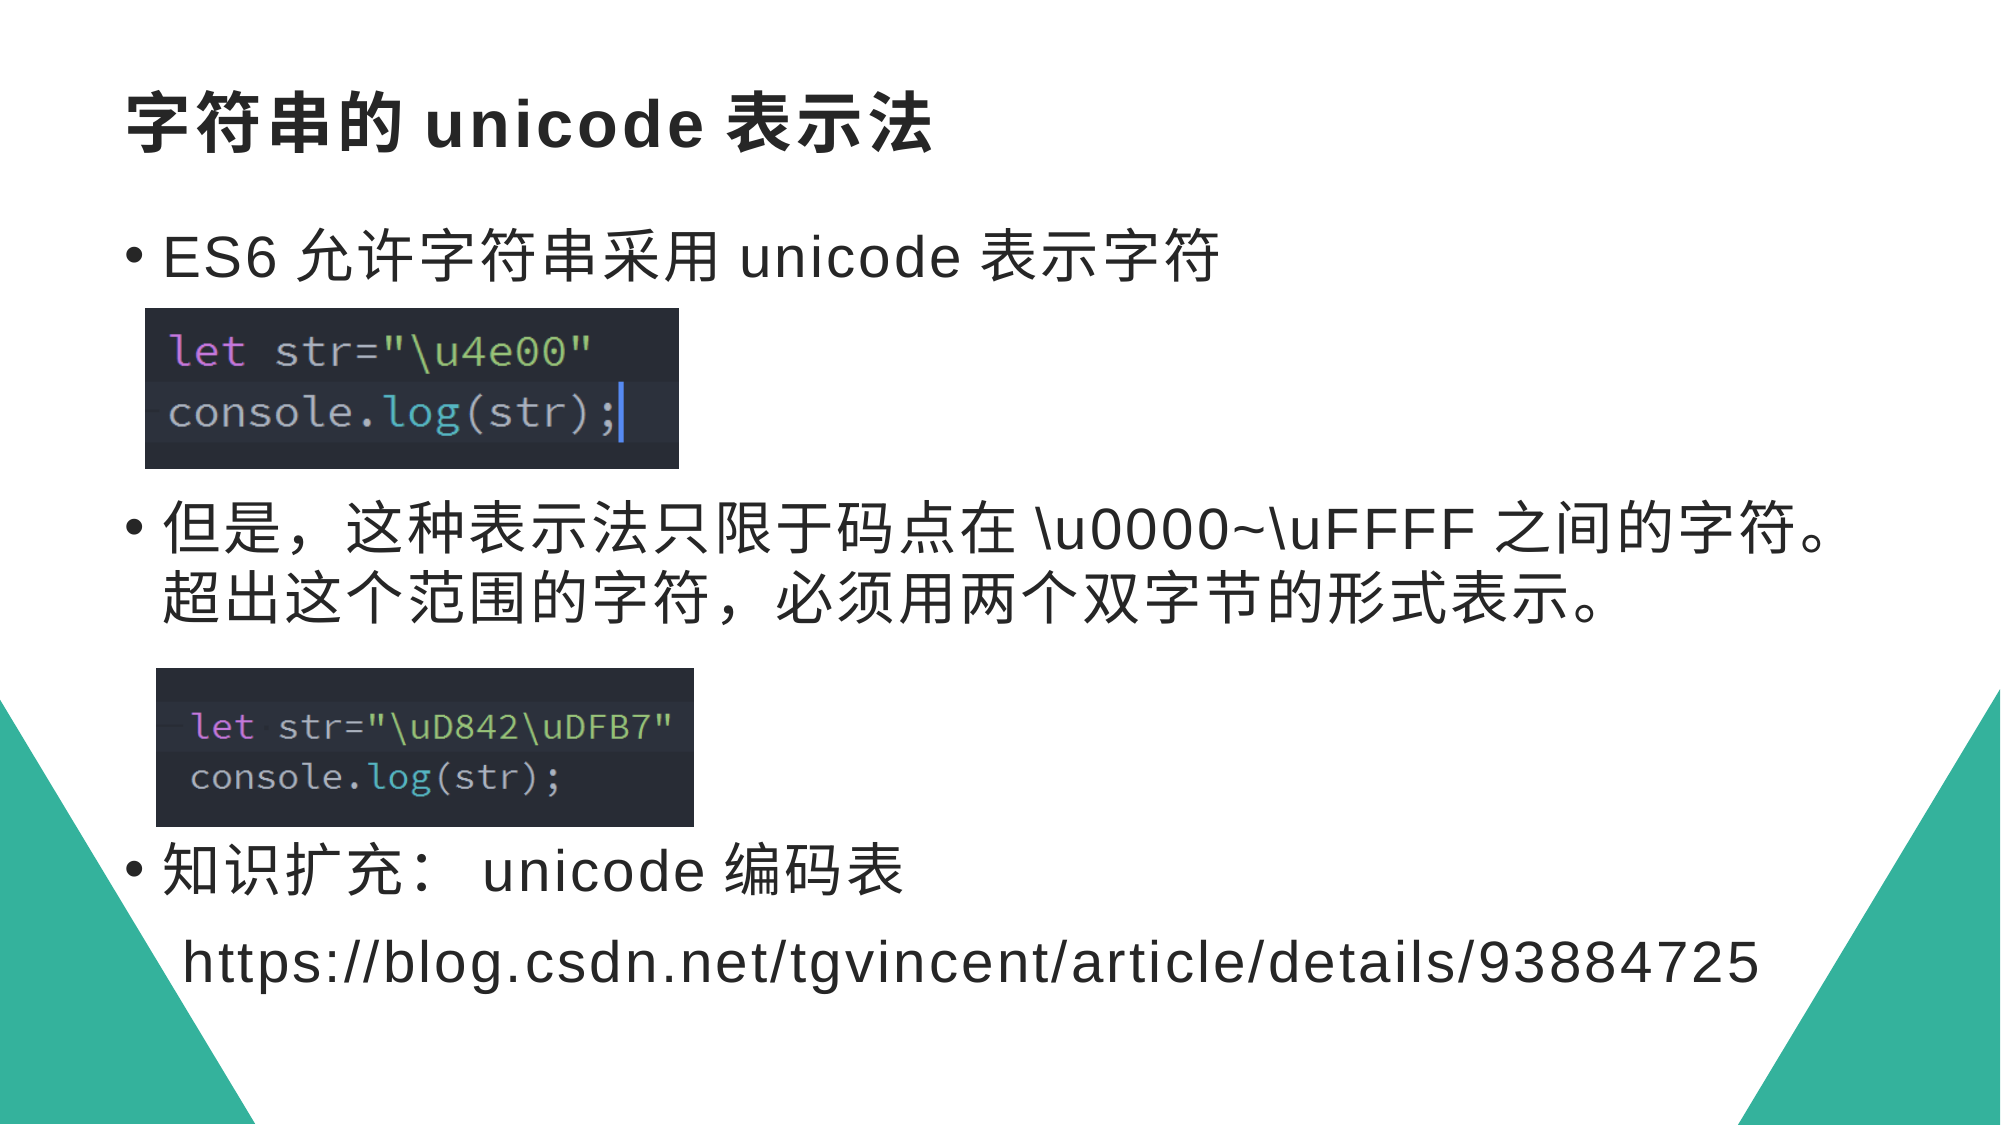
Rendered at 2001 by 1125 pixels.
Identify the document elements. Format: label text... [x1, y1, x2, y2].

list ES6允许字符串采用unicode表示字符 但是，这种表示法只限于码点在\u0000~\uFFFF之间的字符。超出这个范围的字符，必须用两个双字节的形式表示。 知识扩充：unicode编码表 https://blog.csdn.net/tgvincent/article/details/93884725 [109, 211, 1891, 1041]
picture [145, 308, 679, 469]
picture [156, 668, 694, 827]
title 字符串的unicode表示法 [109, 72, 1891, 146]
